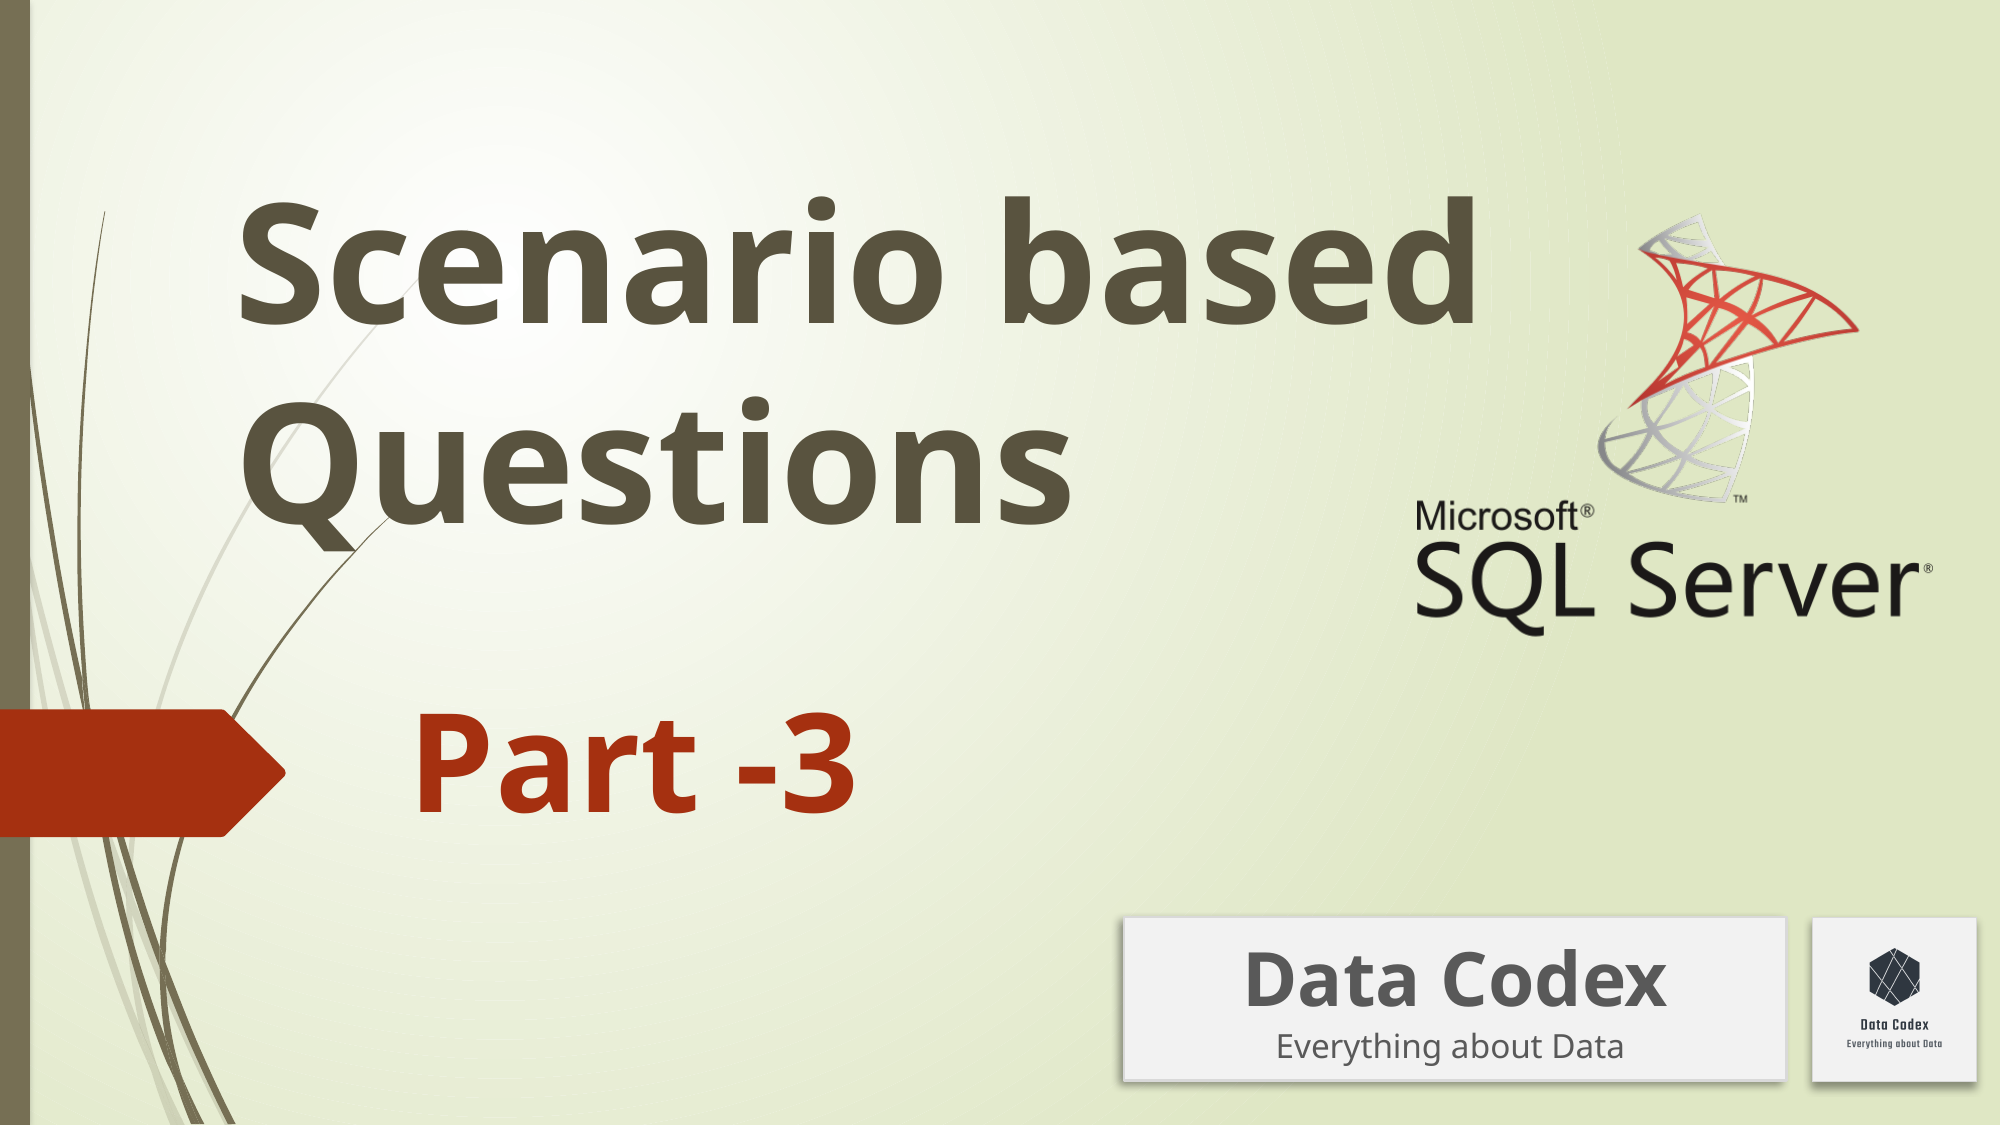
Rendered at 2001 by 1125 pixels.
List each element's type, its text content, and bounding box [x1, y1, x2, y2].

text_box Scenario based Questions [219, 149, 1528, 565]
text_box Part -3 [394, 667, 913, 848]
text_box Data Codex Everything about Data [1123, 916, 1788, 1082]
picture [1417, 167, 1933, 683]
picture [1812, 916, 1977, 1082]
